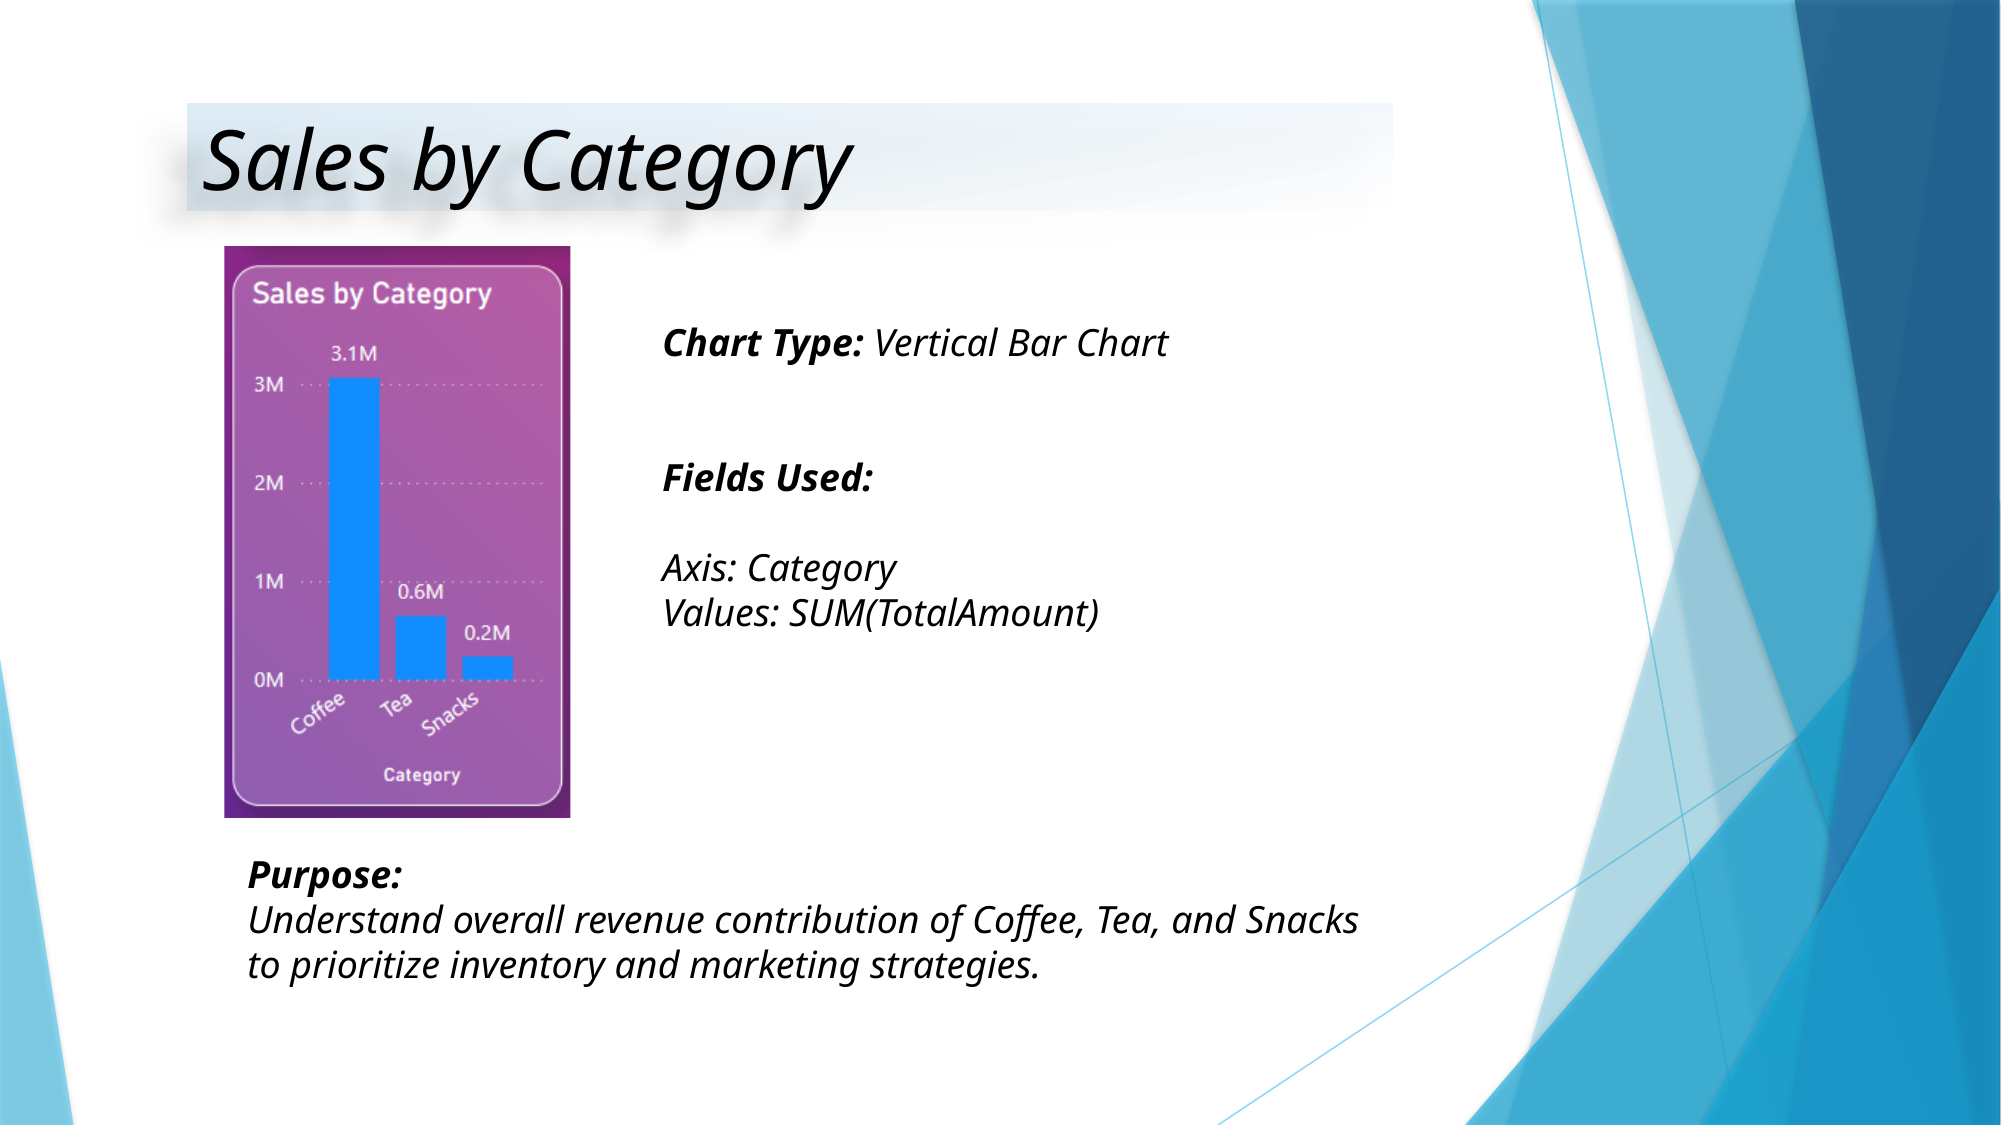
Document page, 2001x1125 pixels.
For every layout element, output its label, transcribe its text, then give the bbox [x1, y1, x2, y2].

text_box Sales by Category [186, 103, 1393, 211]
picture [223, 246, 572, 818]
text_box Chart Type: Vertical Bar Chart Fields Used: Axis: Category Values: SUM(TotalAmount) [647, 311, 1648, 642]
text_box Purpose: Understand overall revenue contribution of Coffee, Tea, and Snacks to prioritize inventory and marketing strategies. [232, 843, 1393, 994]
